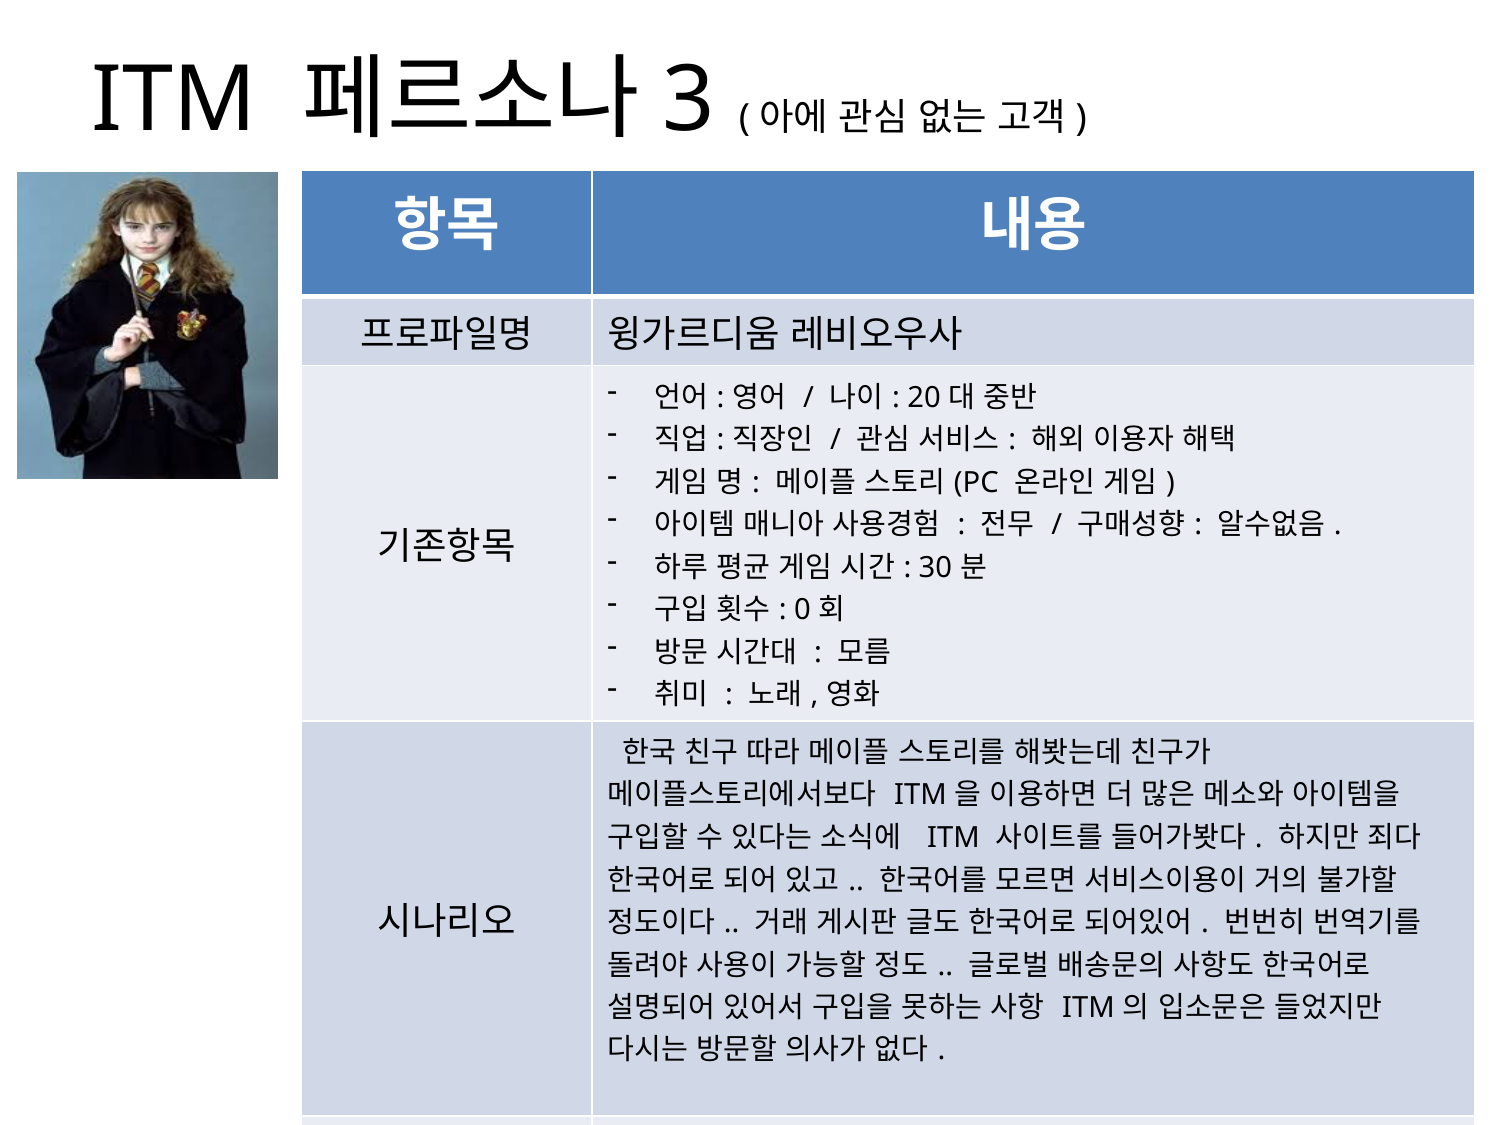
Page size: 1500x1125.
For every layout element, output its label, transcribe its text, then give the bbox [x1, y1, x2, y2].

picture [17, 172, 278, 479]
table_cell 문제점 [302, 1117, 591, 1125]
table_cell 한국 친구 따라 메이플 스토리를 해봣는데 친구가 메이플스토리에서보다 ITM을 이용하면 더 많은 메소와 아이템을 구입할 수 있다는 소식에 ITM 사이트를 들어가봣다. 하지만 죄다 한국어로 되어 있고.. 한국어를 모르면 서비스이용이 거의 불가할 정도이다.. 거래 게시판 글도 한국어로 되어있어. 번번히 번역기를 돌려야 사용이 가능할 정도.. 글로벌 배송문의 사항도 한국어로 설명되어 있어서 구입을 못하는 사항 ITM의 입소문은 들었지만 다시는 방문할 의사가 없다. [593, 722, 1474, 1115]
table_cell 1.영어권 사용자에 대한 페이지 영어 번역 미흡 2.상품 설명 한국어로만 되어있어서 주의사항, 사용법을 몰라 구매까지 이어지기 어려움. [593, 1117, 1474, 1125]
table_cell 프로파일명 [302, 299, 591, 365]
table_cell 시나리오 [302, 722, 591, 1115]
title ITM 페르소나3 (아에 관심 없는 고객) [76, 0, 1427, 188]
table_cell 언어:영어 / 나이: 20대 중반 직업:직장인 / 관심 서비스: 해외 이용자 해택 게임 명: 메이플 스토리(PC 온라인 게임) 아이템 매니아 사용경험 : 전무 / 구매성향: 알수없음. 하루 평균 게임 시간: 30분 구입 횟수: 0회 방문 시간대 : 모름 취미 : 노래,영화 [593, 366, 1474, 720]
table_cell 윙가르디움 레비오우사 [593, 299, 1474, 365]
table_header 내용 [593, 171, 1474, 294]
table_header 항목 [302, 171, 591, 294]
table_cell 기존항목 [302, 366, 591, 720]
